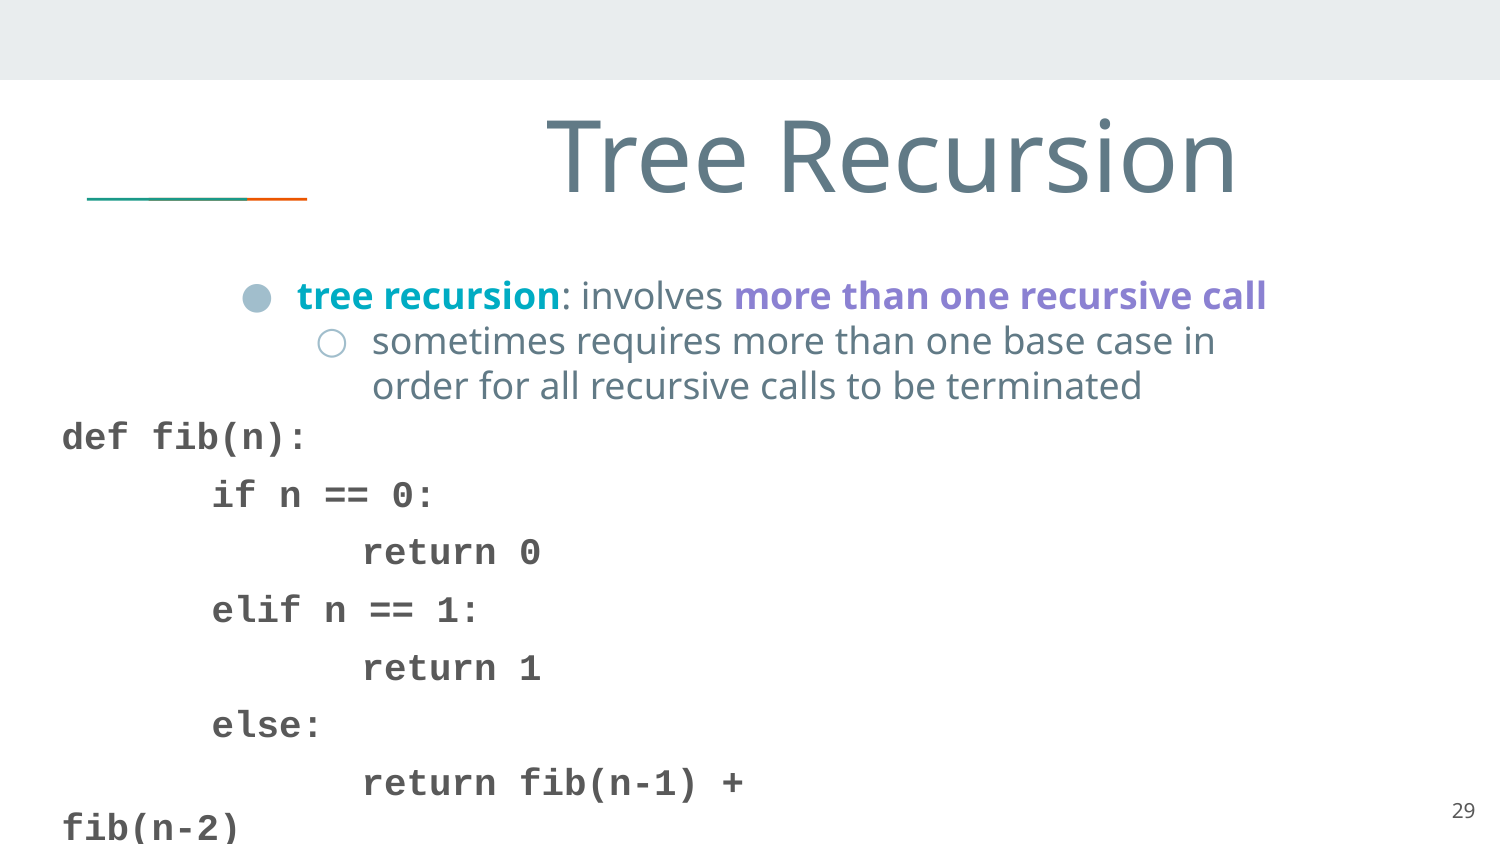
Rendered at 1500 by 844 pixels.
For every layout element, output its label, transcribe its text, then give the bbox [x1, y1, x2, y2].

title Tree Recursion [531, 77, 1398, 183]
slide_number 29 [1400, 779, 1491, 844]
text_box def fib(n): if n == 0: return 0 elif n == 1: return 1 else: return fib(n-1) + fib(n-2) [46, 397, 833, 814]
list tree recursion: involves more than one recursive call sometimes requires more than one base case in order for all recursive calls to be terminated [206, 256, 1315, 714]
